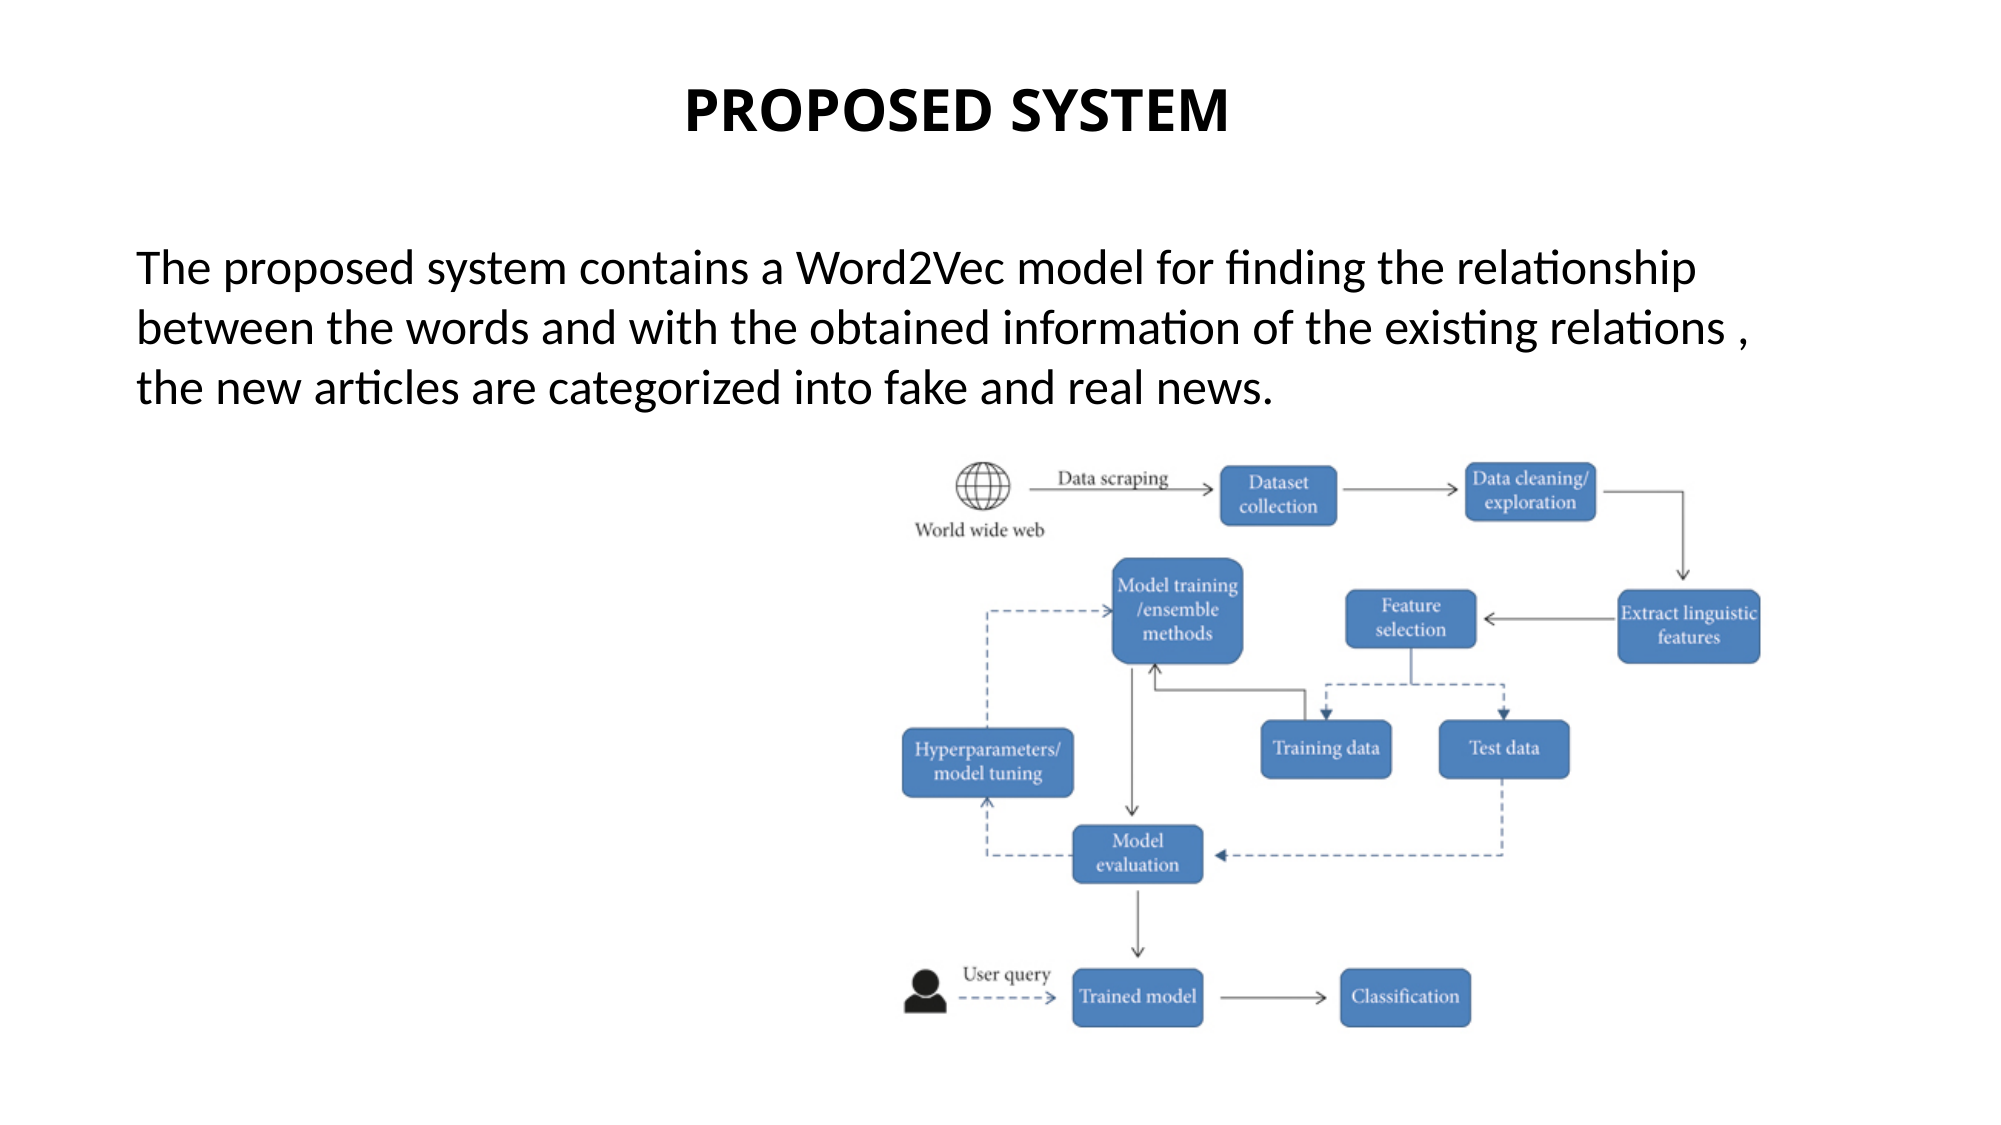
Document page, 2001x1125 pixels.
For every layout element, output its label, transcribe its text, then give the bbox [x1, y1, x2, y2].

text_box PROPOSED SYSTEM [668, 65, 1525, 151]
picture [869, 430, 1793, 1060]
text_box The proposed system contains a Word2Vec model for finding the relationship between the words and with the obtained information of the existing relations , the new articles are categorized into fake and real news. [121, 227, 1826, 422]
